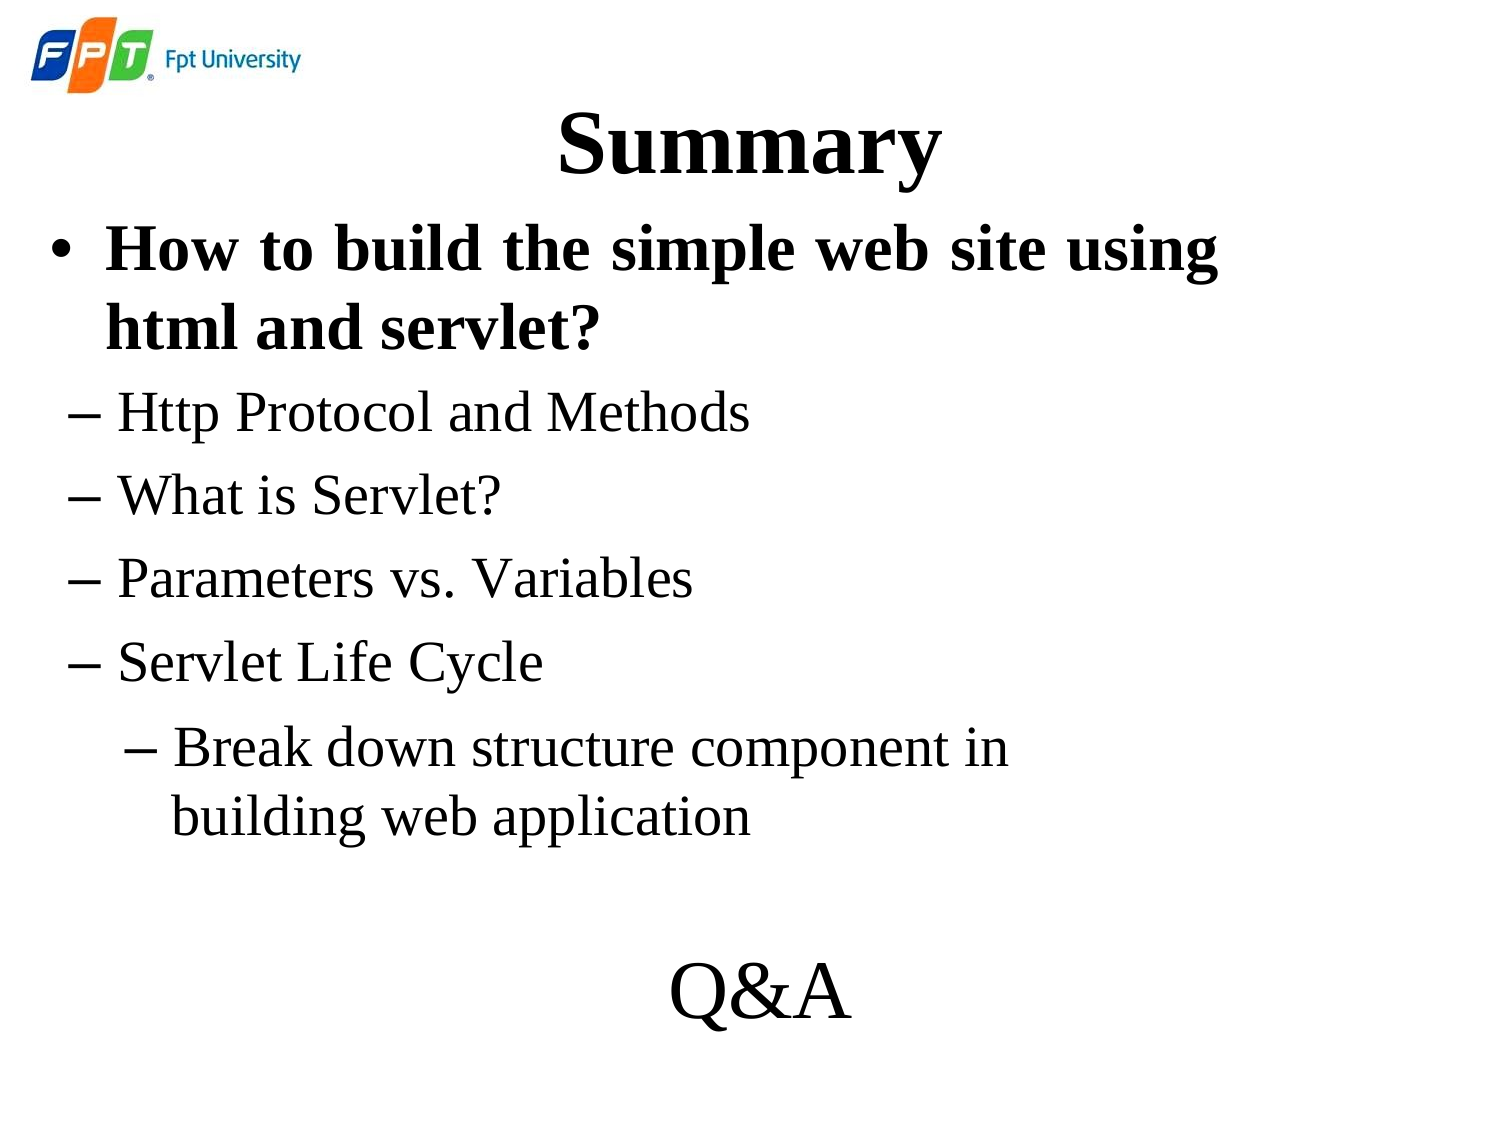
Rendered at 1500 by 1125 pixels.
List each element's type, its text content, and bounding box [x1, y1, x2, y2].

text_box Q&A [666, 947, 868, 1036]
text_box Summary • How to build the simple web site using html and servlet? – Http Protocol and Methods – What is Servlet? – Parameters vs. Variables – Servlet Life Cycle – Break down structure component in building web application [47, 96, 1382, 860]
text_box [0, 0, 325, 122]
